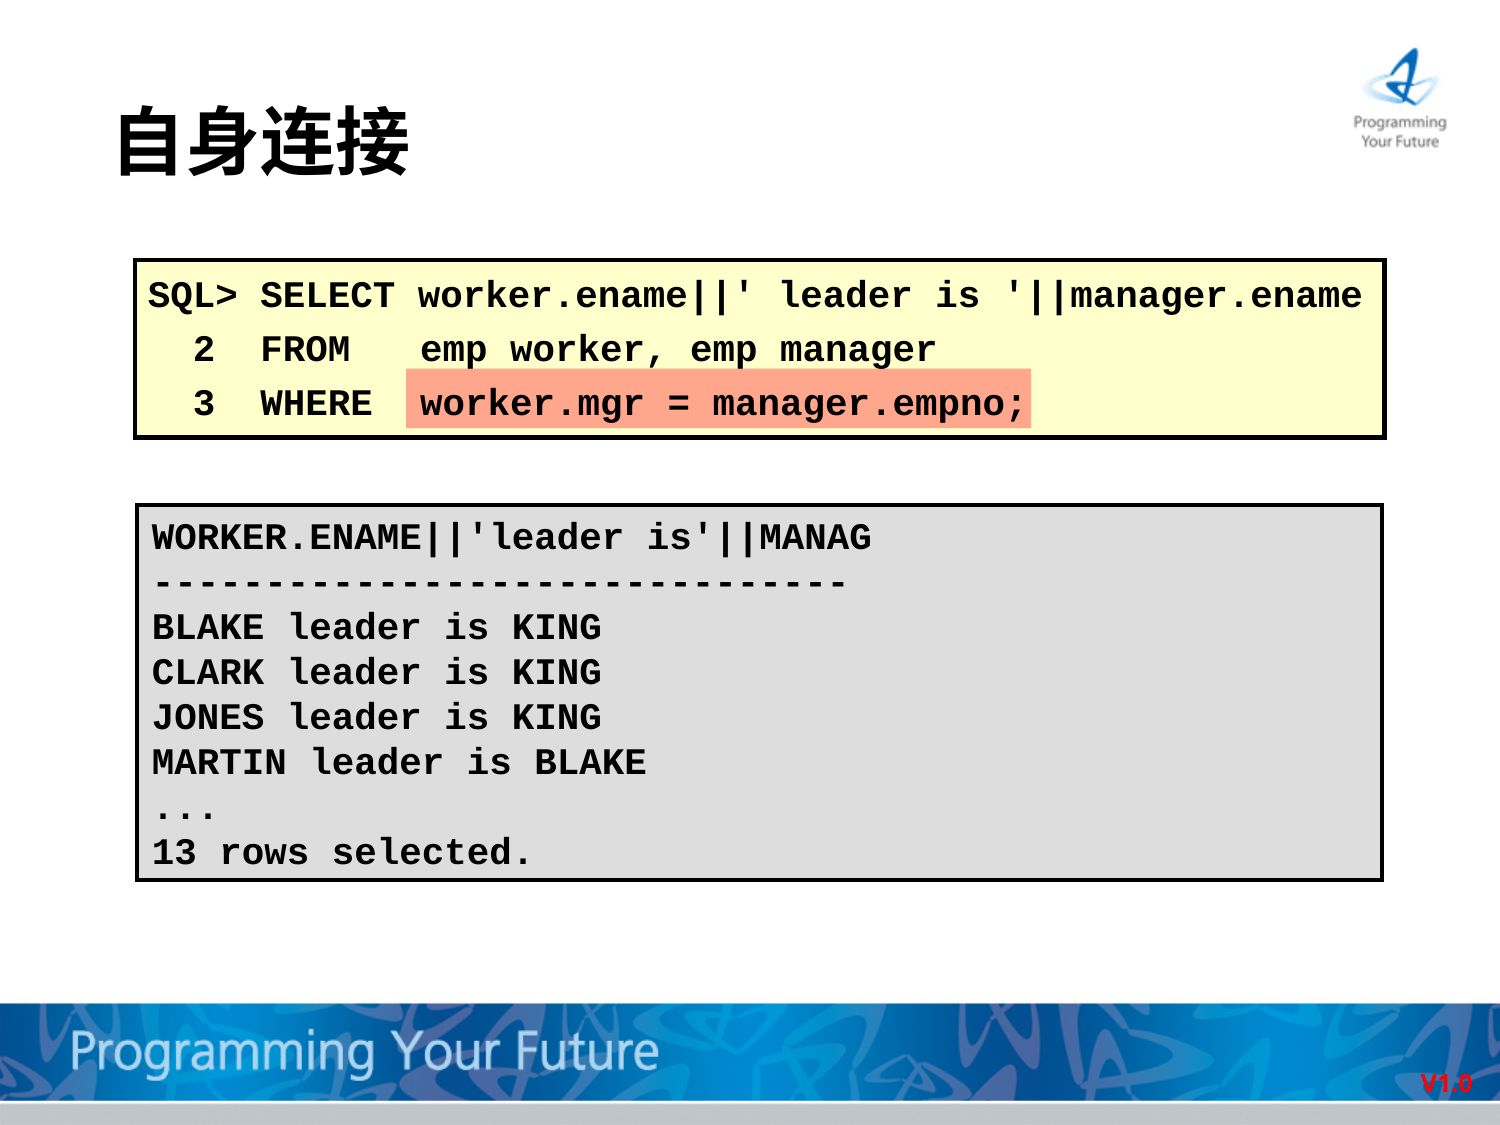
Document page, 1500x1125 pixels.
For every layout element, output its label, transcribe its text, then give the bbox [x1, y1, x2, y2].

title 自身连接 [94, 86, 1413, 232]
picture [1340, 42, 1461, 157]
text_box WORKER.ENAME||'leader is'||MANAG ------------------------------- BLAKE leader is KING CLARK leader is KING JONES leader is KING MARTIN leader is BLAKE ... 13 rows selected. [136, 504, 1383, 880]
text_box [134, 434, 1385, 438]
picture [0, 997, 1500, 1125]
text_box SQL> SELECT worker.ename||' leader is '||manager.ename 2 FROM emp worker, emp manager 3 WHERE worker.mgr = manager.empno; [132, 251, 1387, 434]
